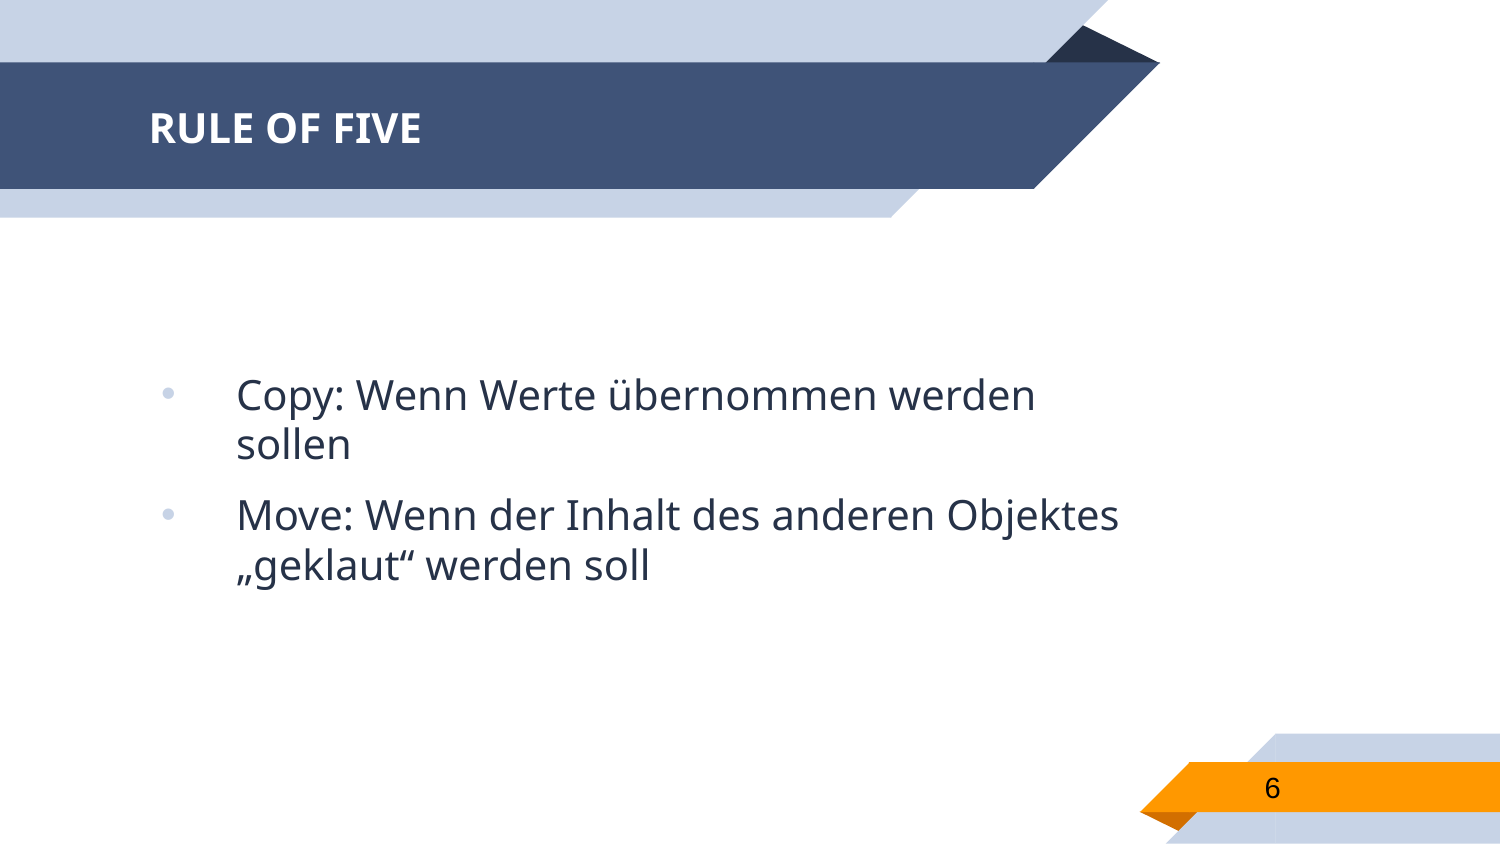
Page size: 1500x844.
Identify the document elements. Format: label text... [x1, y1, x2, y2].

list Copy: Wenn Werte übernommen werden sollen Move: Wenn der Inhalt des anderen Objektes „geklaut“ werden soll [133, 256, 1140, 773]
slide_number 6 [1249, 760, 1494, 813]
title RULE OF FIVE [133, 64, 1035, 190]
